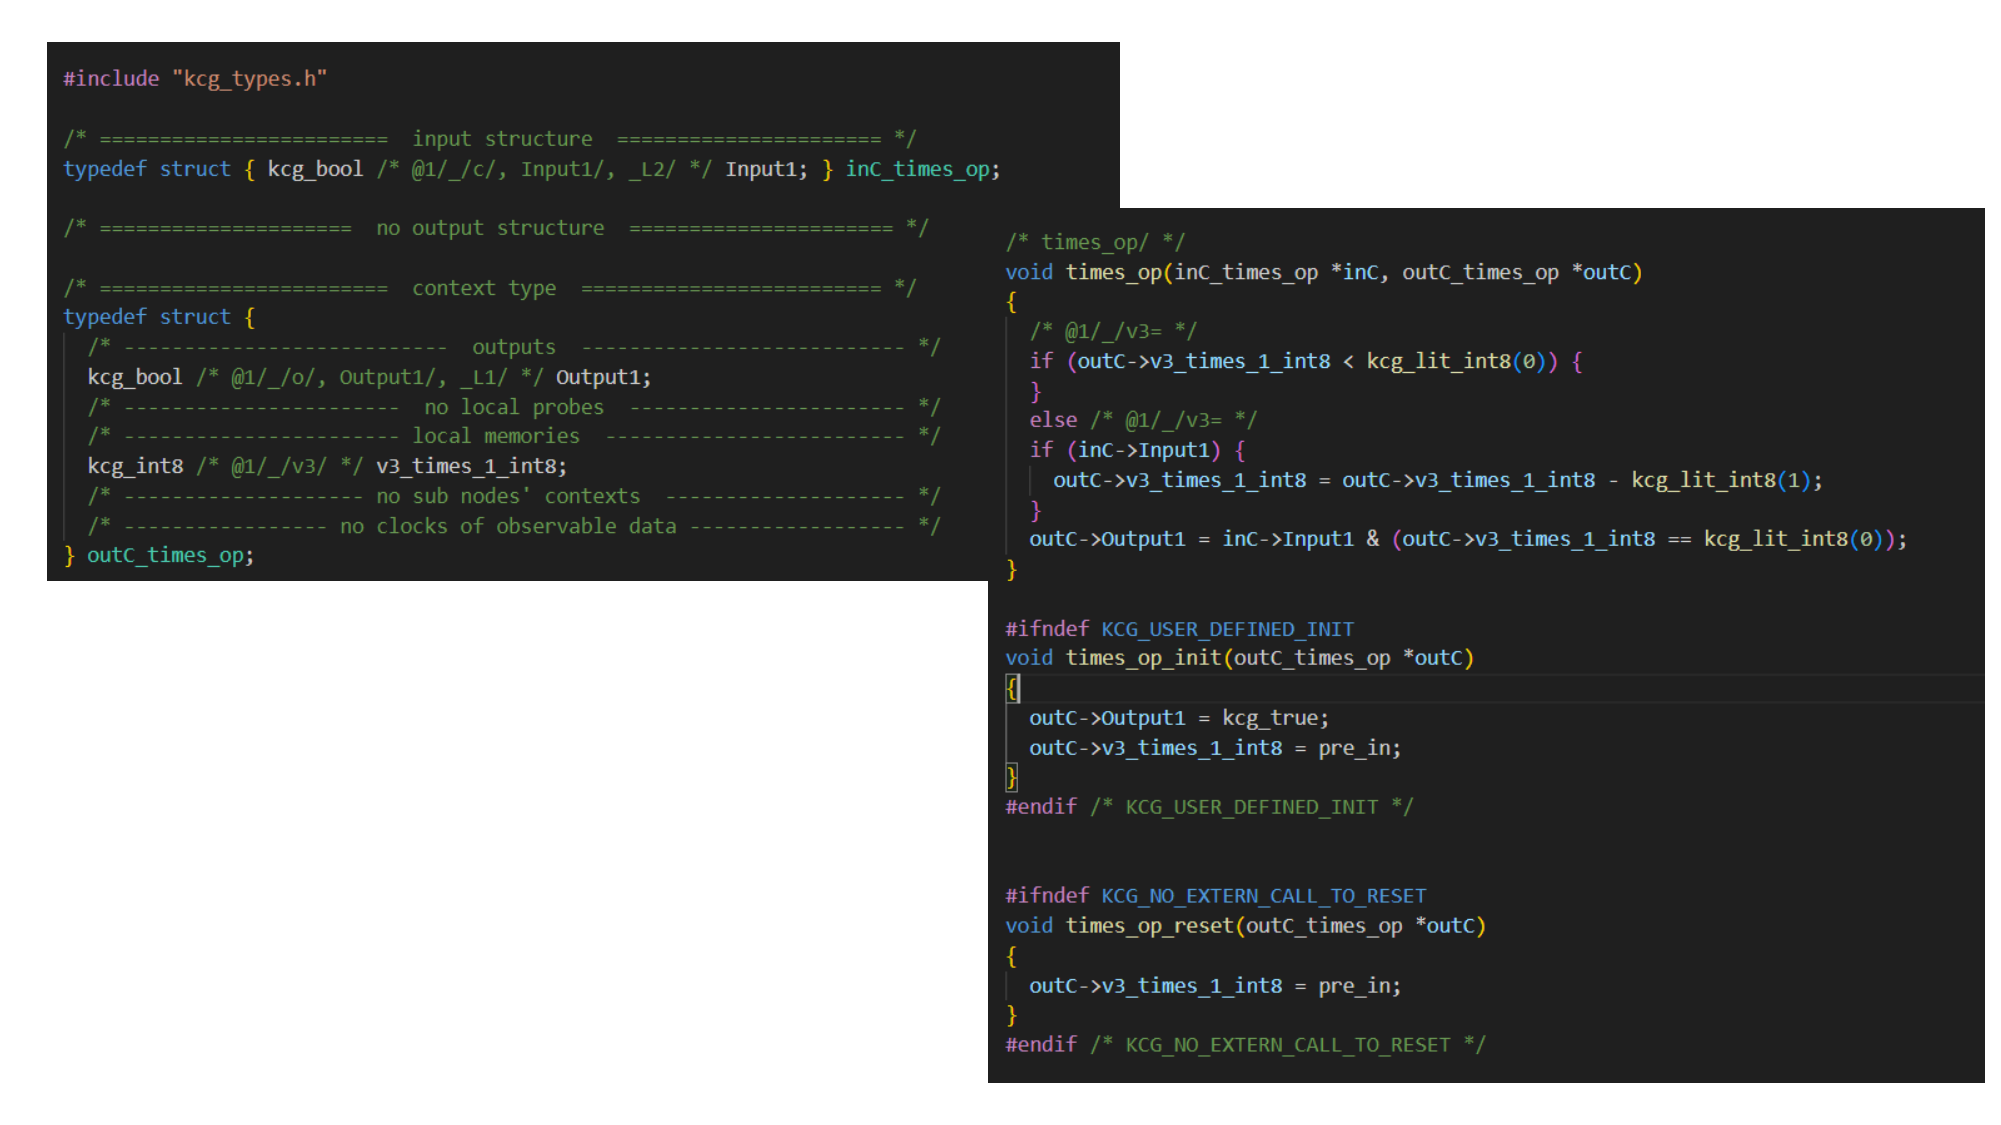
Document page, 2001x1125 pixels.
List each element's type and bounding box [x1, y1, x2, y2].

picture [47, 42, 1985, 1083]
